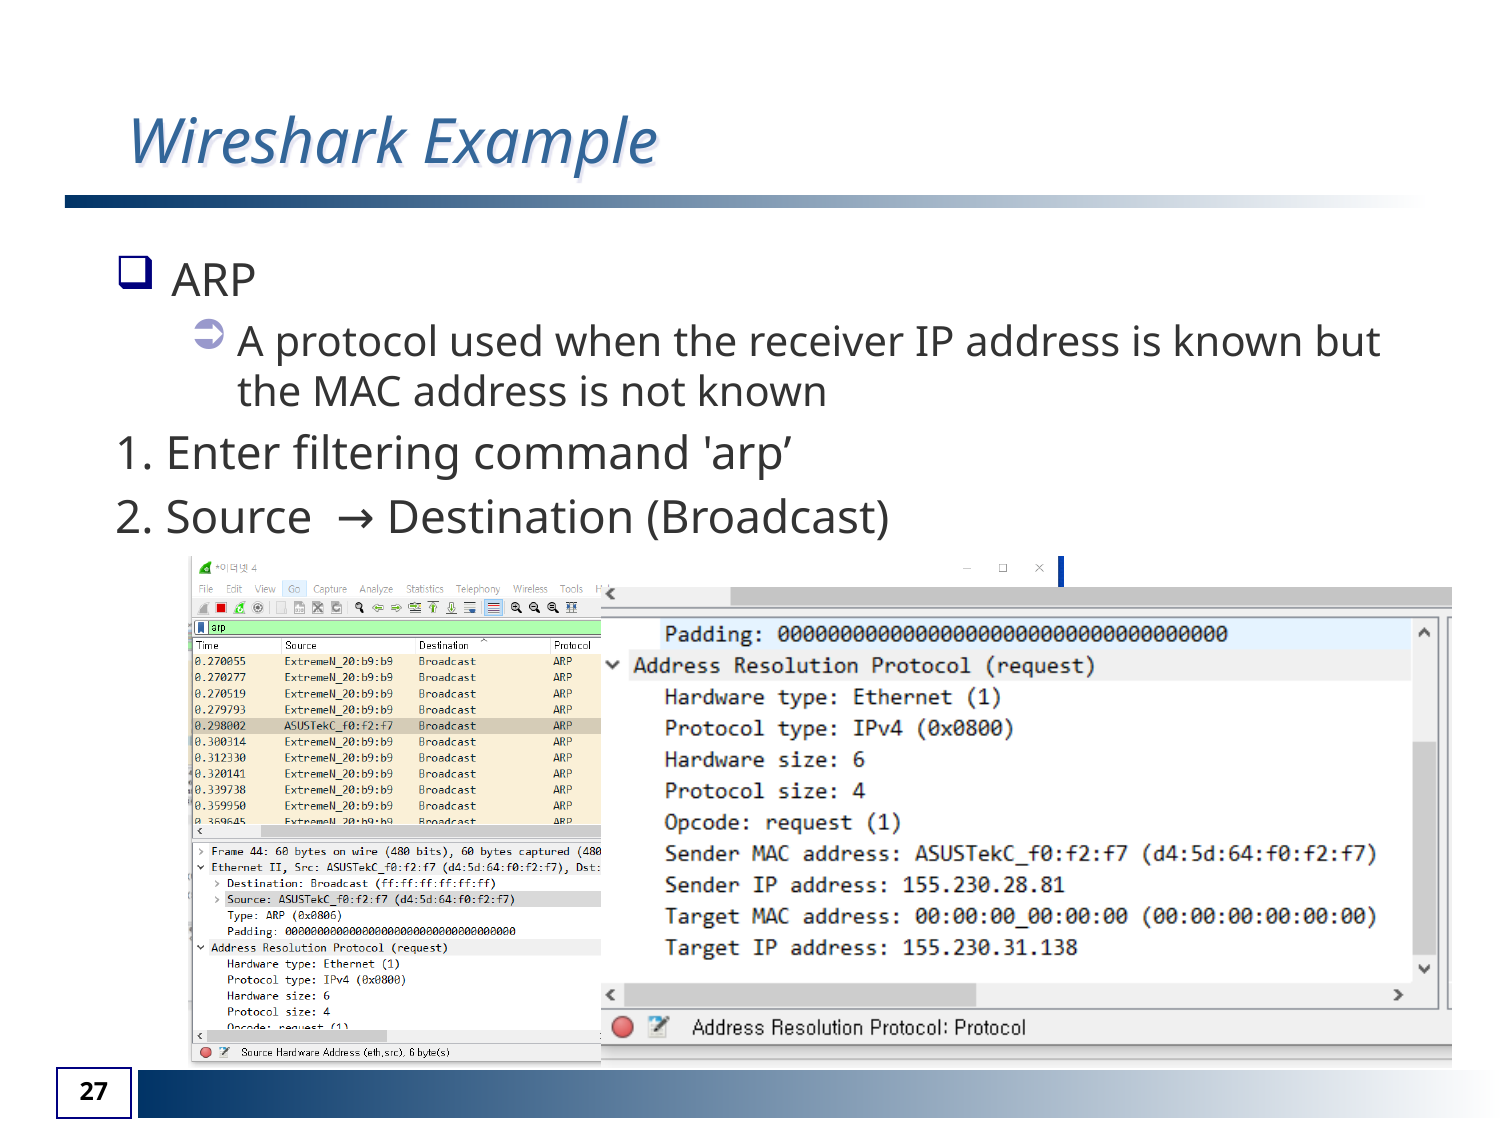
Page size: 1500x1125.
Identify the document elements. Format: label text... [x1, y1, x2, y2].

title Wireshark Example [111, 77, 1424, 200]
picture [188, 556, 1453, 1068]
list ARP A protocol used when the receiver IP address is known but the MAC address is not known 1. Enter filtering command 'arp’ 2. Source → Destination (Broadcast) [100, 243, 1424, 1024]
